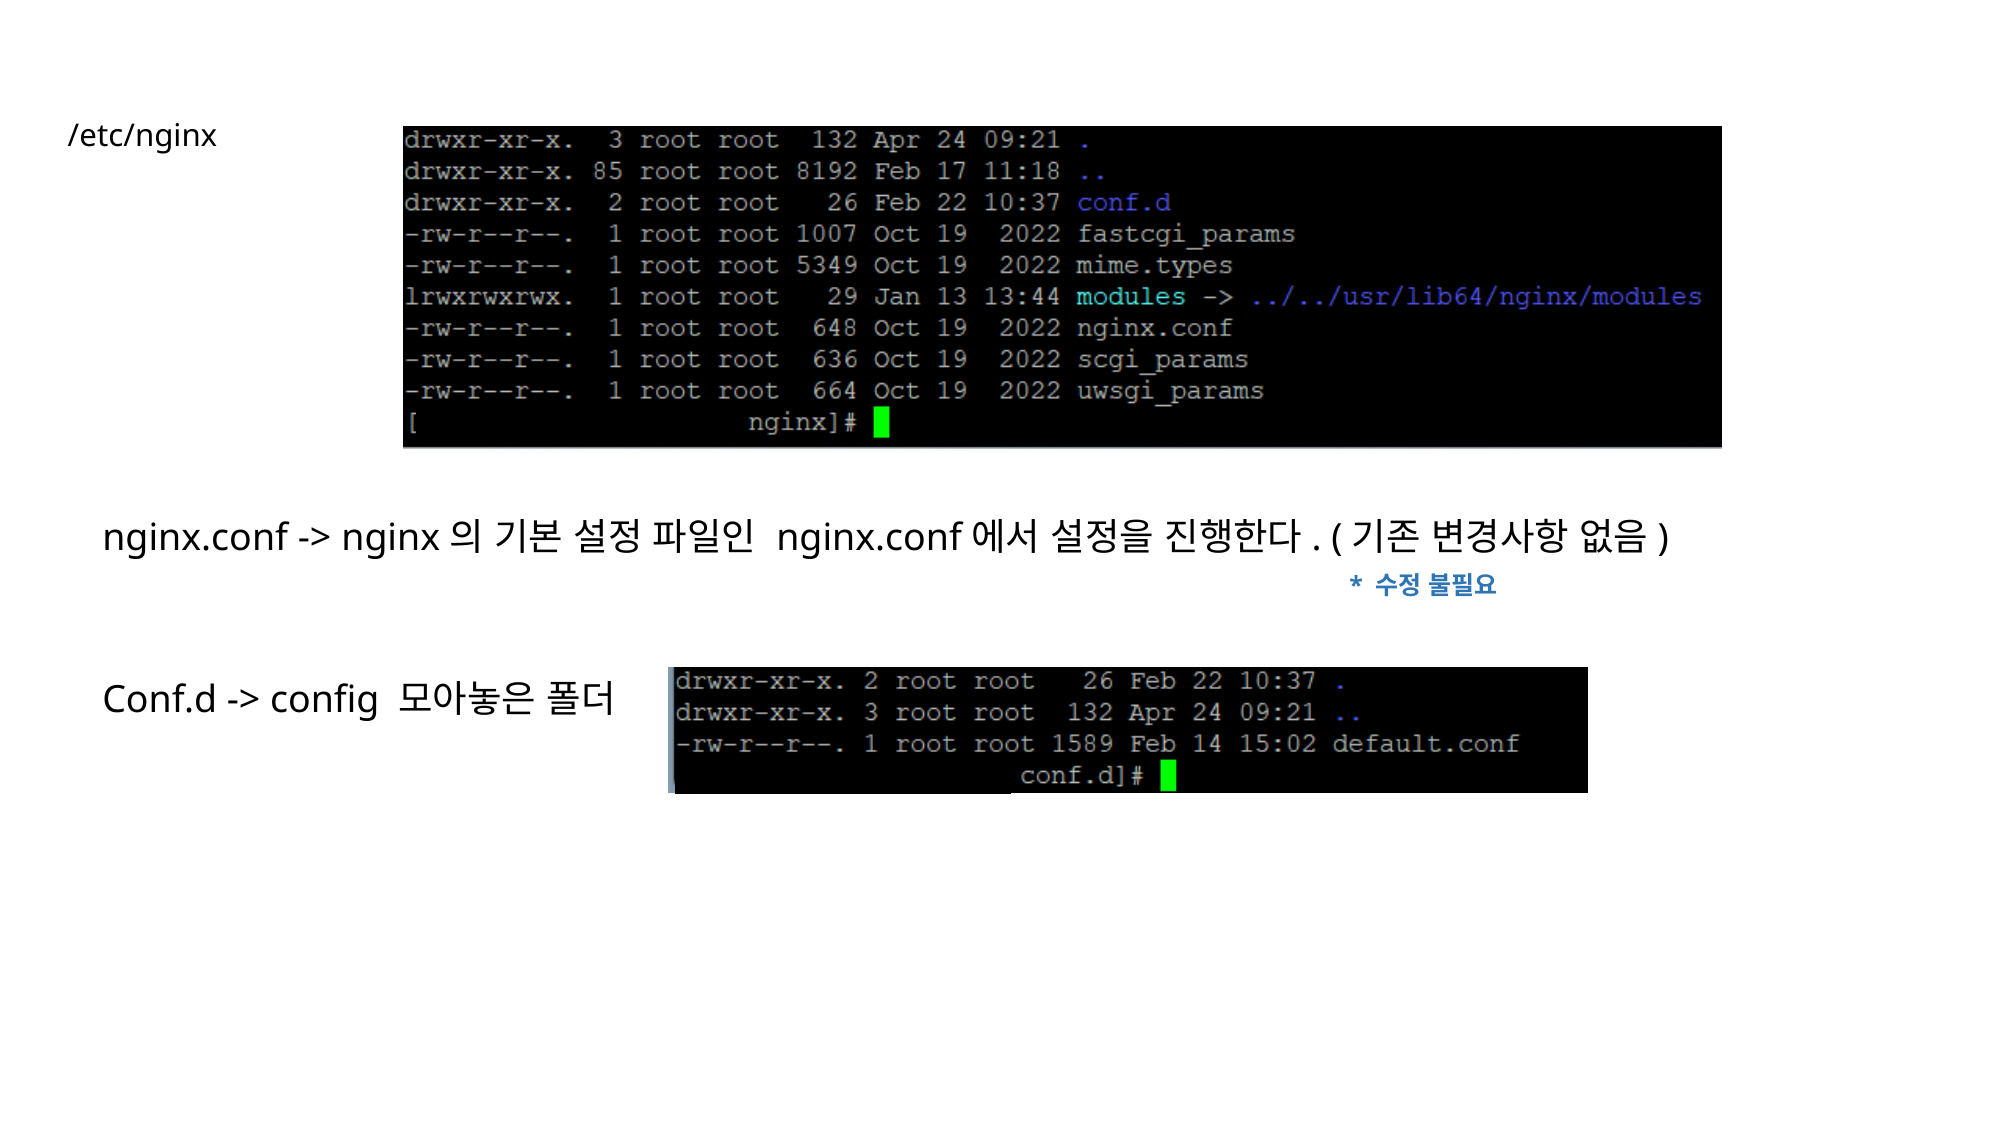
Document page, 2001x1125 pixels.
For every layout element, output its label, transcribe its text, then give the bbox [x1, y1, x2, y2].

title /etc/nginx [52, 91, 580, 162]
text_box nginx.conf -> nginx의 기본 설정 파일인 nginx.conf에서 설정을 진행한다. (기존 변경사항 없음) [87, 505, 1850, 566]
picture [668, 667, 1588, 793]
text_box * 수정 불필요 [1334, 562, 1874, 608]
text_box Conf.d -> config 모아놓은 폴더 [87, 667, 652, 728]
picture [403, 126, 1722, 449]
